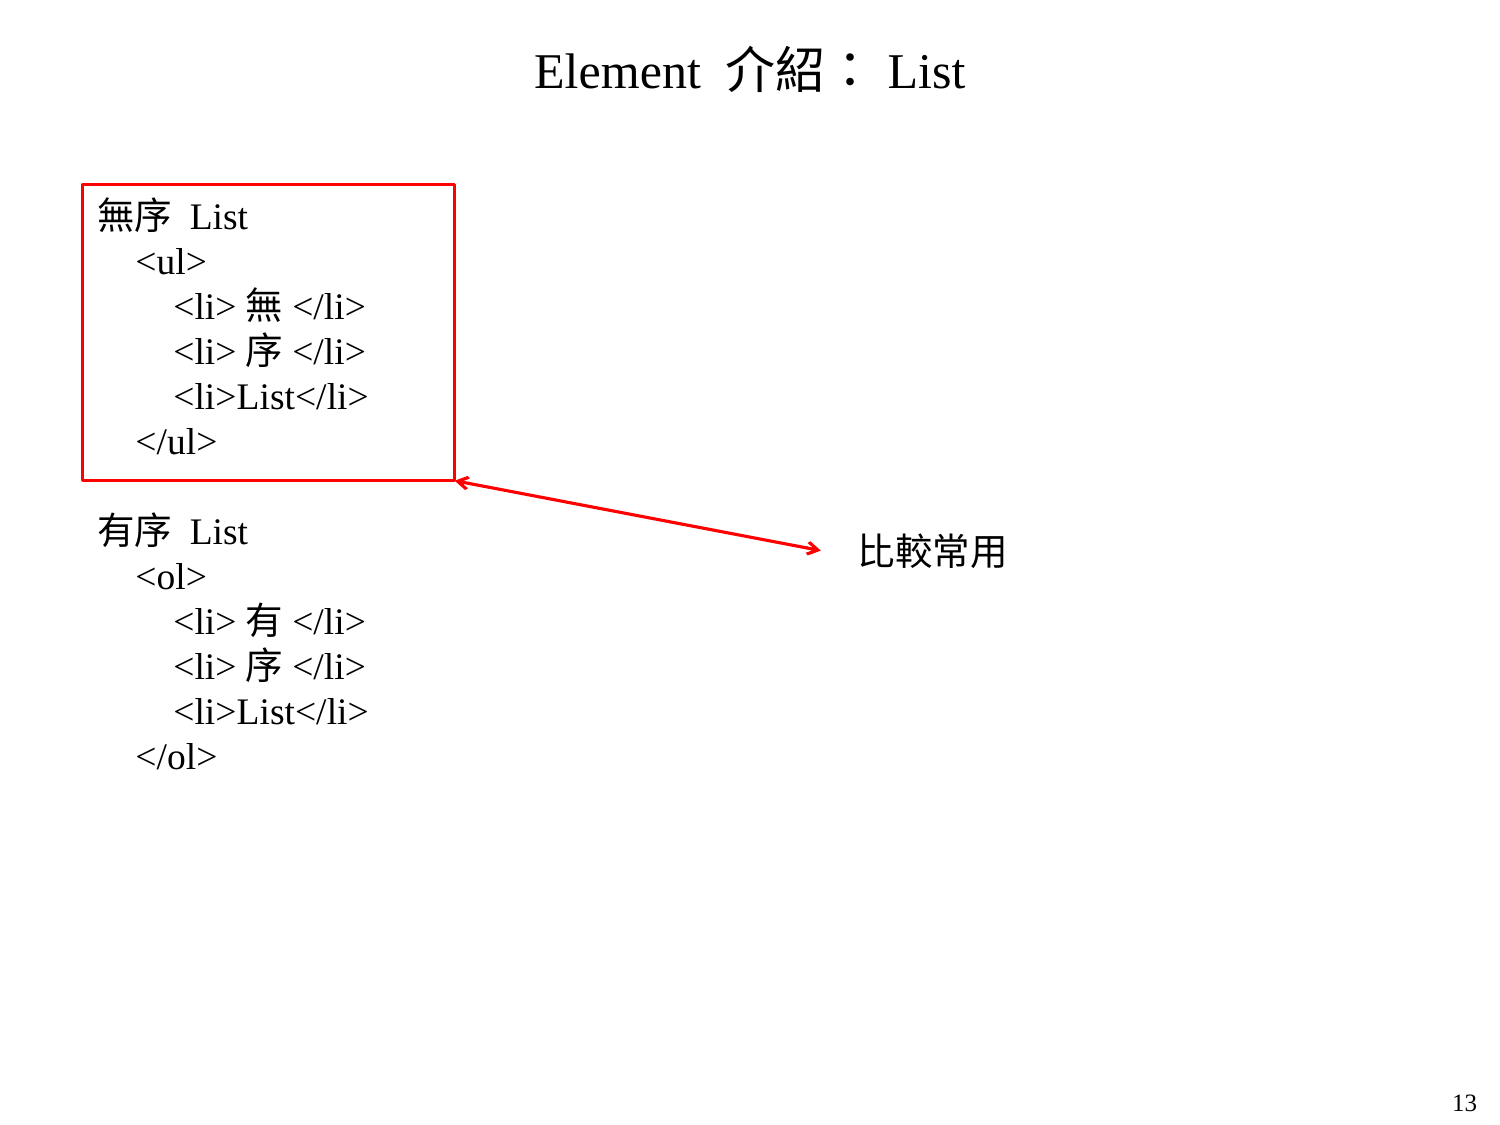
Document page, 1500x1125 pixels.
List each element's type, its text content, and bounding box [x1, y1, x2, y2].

text_box 無序 List <ul> <li>無</li> <li>序</li> <li>List</li> </ul> 有序 List <ol> <li>有</li> <li>序</li> <li>List</li> </ol> [82, 184, 1418, 1059]
text_box 比較常用 [820, 520, 1046, 581]
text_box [454, 480, 822, 551]
text_box 13 [1429, 1078, 1500, 1124]
text_box [81, 182, 457, 483]
text_box Element 介紹：List [0, 0, 1500, 138]
